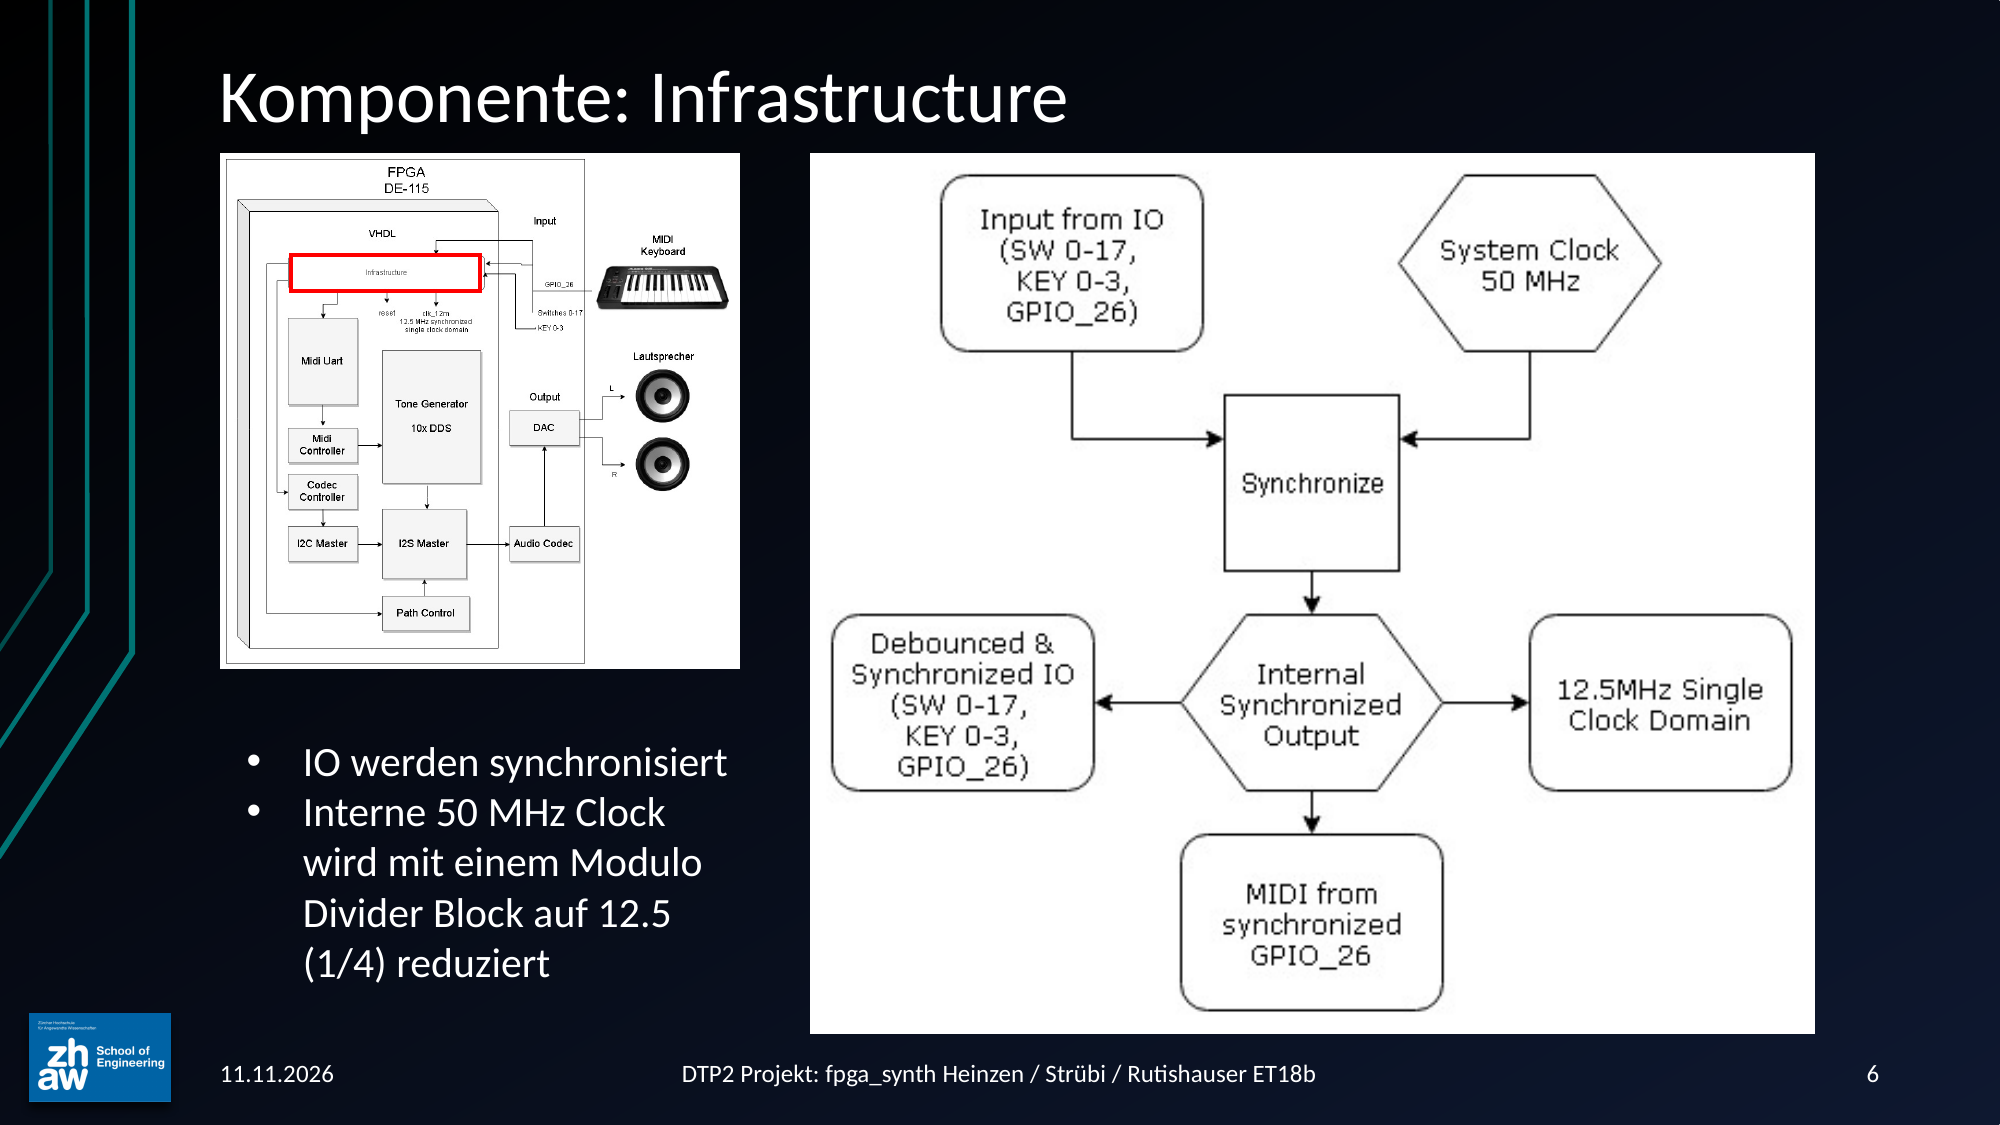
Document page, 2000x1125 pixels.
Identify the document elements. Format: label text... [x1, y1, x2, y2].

picture [810, 153, 1815, 1034]
picture [29, 1013, 171, 1102]
picture [219, 153, 741, 670]
text_box IO werden synchronisiert Interne 50 MHz Clock wird mit einem Modulo Divider Block auf 12.5 (1/4) reduziert [231, 727, 764, 993]
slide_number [199, 1042, 567, 1103]
footer DTP2 Projekt: fpga_synth Heinzen / Strübi / Rutishauser ET18b [567, 1042, 1433, 1103]
title Komponente: Infrastructure [199, 45, 1900, 149]
slide_number 6 [1732, 1042, 1900, 1103]
